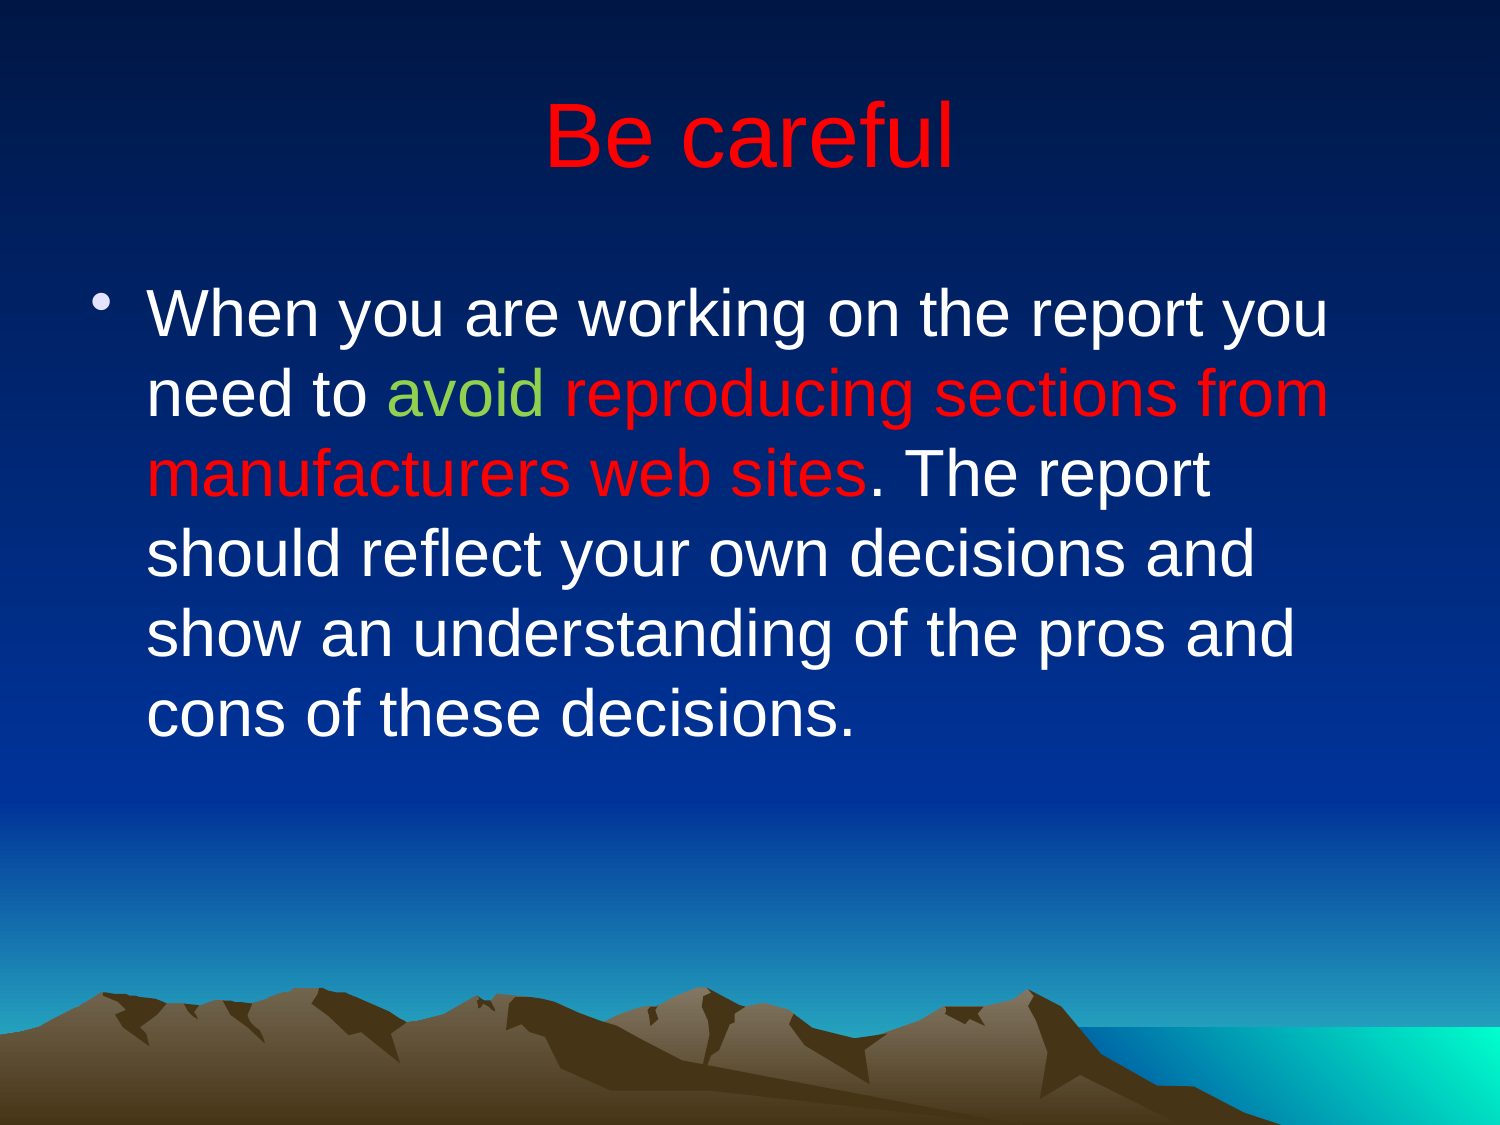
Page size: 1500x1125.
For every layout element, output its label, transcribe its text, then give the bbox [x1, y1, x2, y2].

list When you are working on the report you need to avoid reproducing sections from manufacturers web sites. The report should reflect your own decisions and show an understanding of the pros and cons of these decisions. [74, 262, 1426, 1001]
title Be careful [74, 37, 1426, 226]
